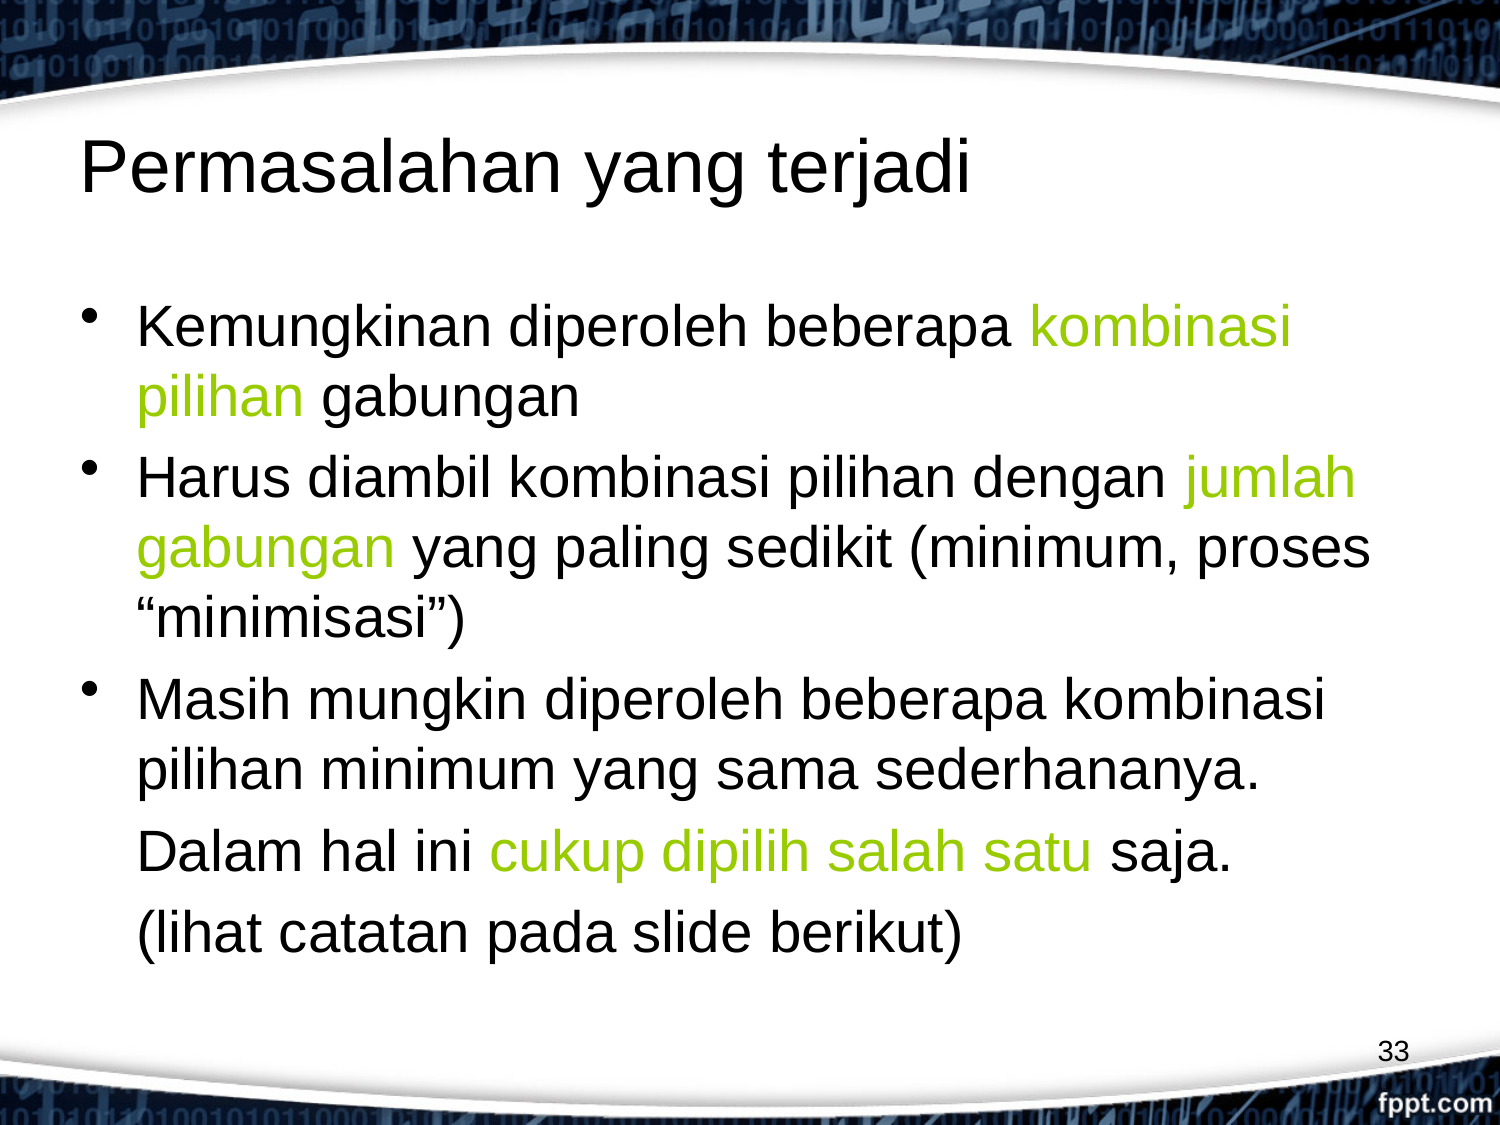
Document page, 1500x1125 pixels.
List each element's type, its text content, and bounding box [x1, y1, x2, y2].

picture [0, 0, 1500, 1125]
list Kemungkinan diperoleh beberapa kombinasi pilihan gabungan Harus diambil kombinasi pilihan dengan jumlah gabungan yang paling sedikit (minimum, proses “minimisasi”) Masih mungkin diperoleh beberapa kombinasi pilihan minimum yang sama sederhananya. Dalam hal ini cukup dipilih salah satu saja. (lihat catatan pada slide berikut) [64, 280, 1404, 1013]
title Permasalahan yang terjadi [64, 114, 1415, 210]
slide_number 33 [1074, 1024, 1425, 1103]
